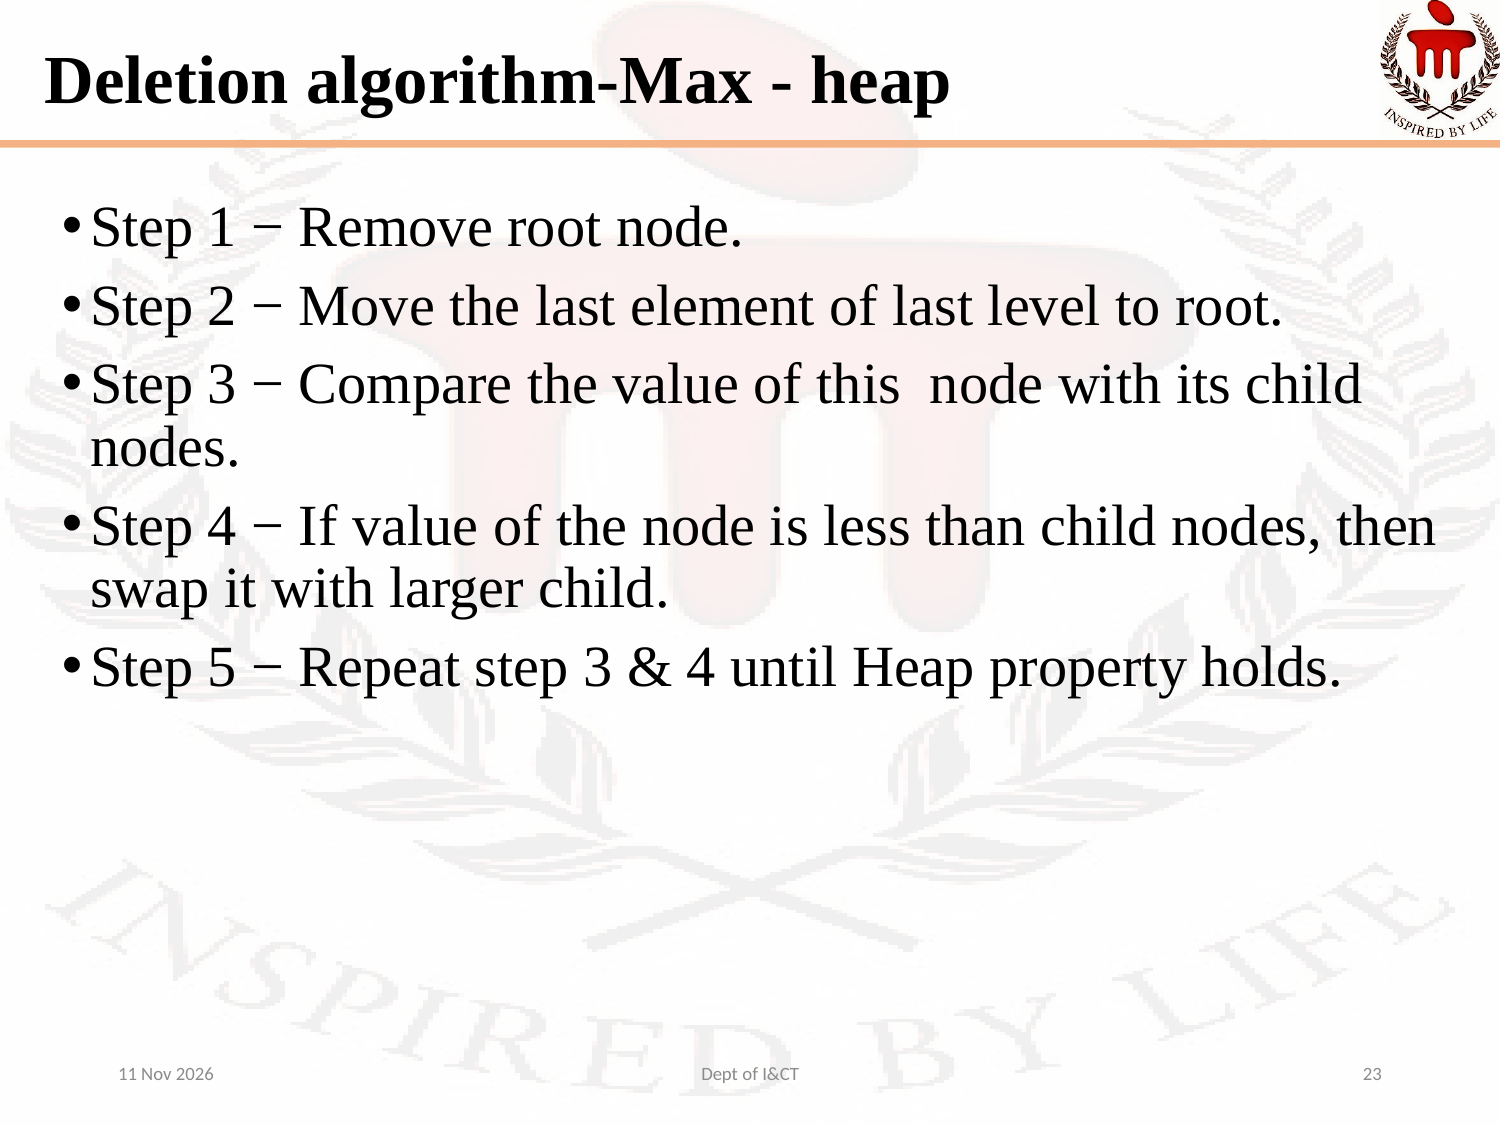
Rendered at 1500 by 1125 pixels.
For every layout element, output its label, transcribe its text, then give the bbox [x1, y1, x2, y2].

title Deletion algorithm-Max - heap [29, 22, 1397, 141]
list Step 1 − Remove root node. Step 2 − Move the last element of last level to root. Step 3 − Compare the value of this node with its child nodes. Step 4 − If value of the node is less than child nodes, then swap it with larger child. Step 5 − Repeat step 3 & 4 until Heap property holds. [46, 189, 1454, 864]
slide_number 23 [1059, 1042, 1397, 1103]
picture [1380, 0, 1500, 140]
slide_number 22-Dec-21 [103, 1042, 441, 1103]
footer Dept of I&CT [496, 1042, 1004, 1103]
